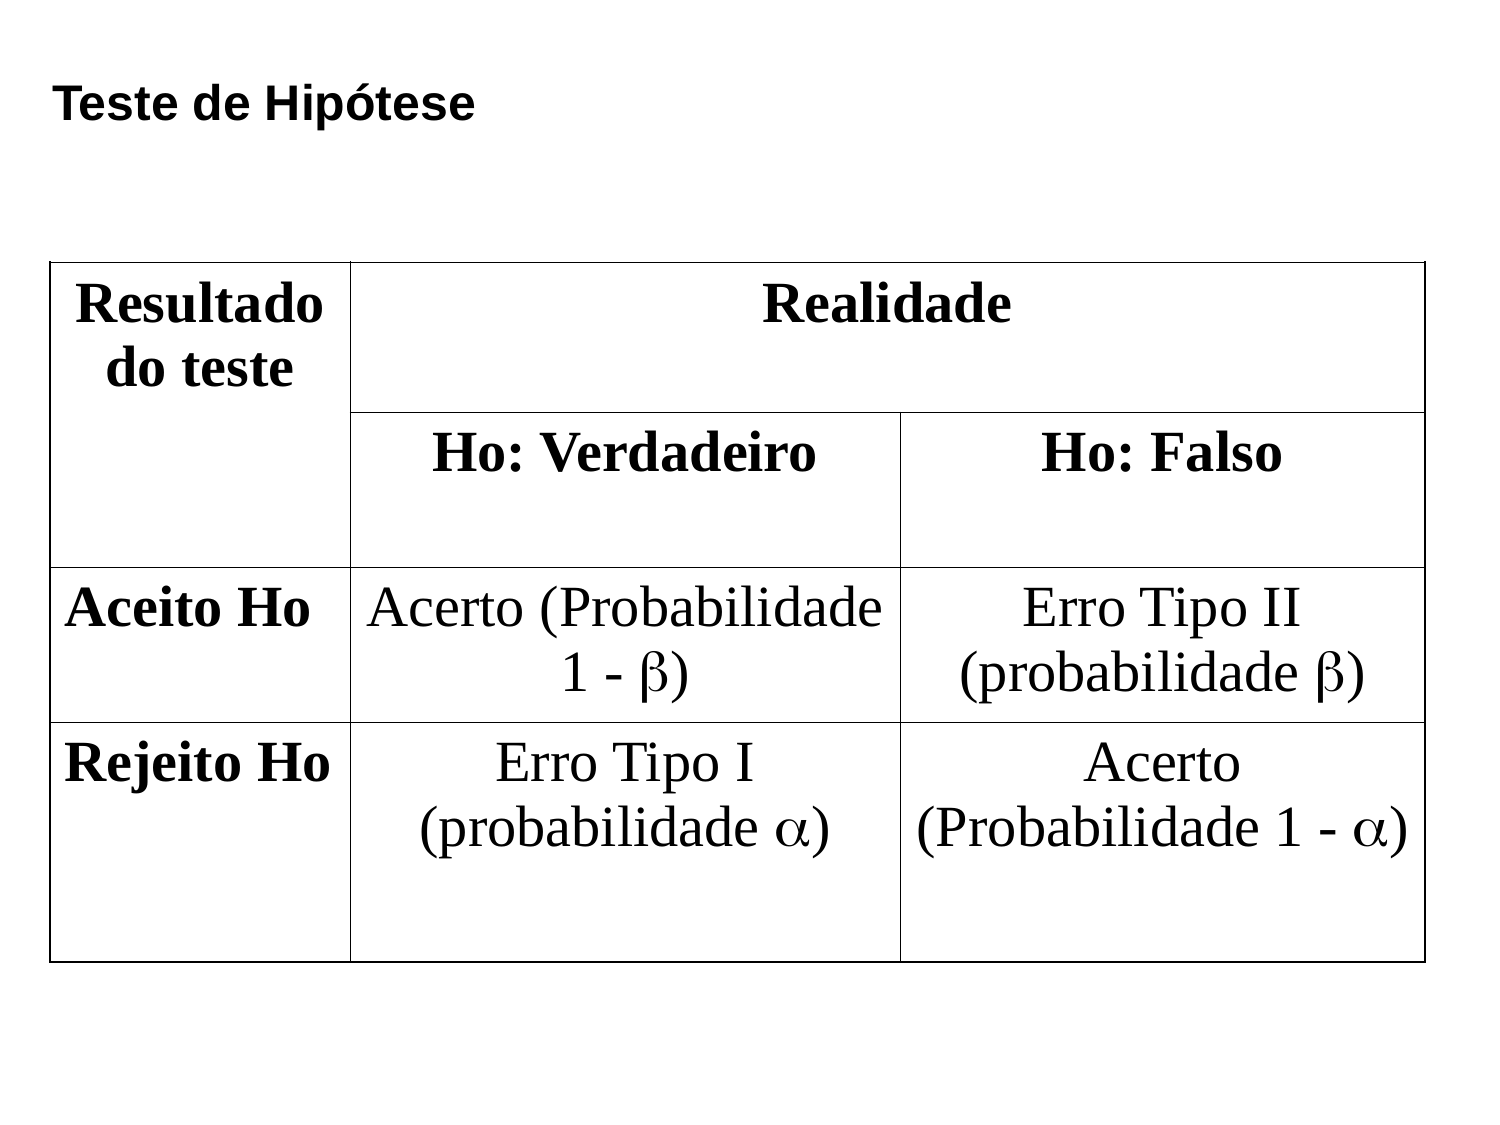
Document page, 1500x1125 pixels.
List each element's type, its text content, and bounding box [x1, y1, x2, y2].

table_cell Rejeito Ho [51, 723, 350, 961]
table_cell Erro Tipo II (probabilidade ) [901, 568, 1424, 722]
table_cell Acerto (Probabilidade 1 - ) [351, 568, 900, 722]
table_cell Acerto (Probabilidade 1 - ) [901, 723, 1424, 961]
table_cell Erro Tipo I (probabilidade ) [351, 723, 900, 961]
table_header Realidade [351, 263, 1424, 412]
table_header Resultado do teste [51, 263, 350, 567]
table_cell Ho: Falso [901, 413, 1424, 567]
text_box Teste de Hipótese [37, 62, 1388, 321]
table_cell Aceito Ho [51, 568, 350, 722]
table_cell Ho: Verdadeiro [351, 413, 900, 567]
